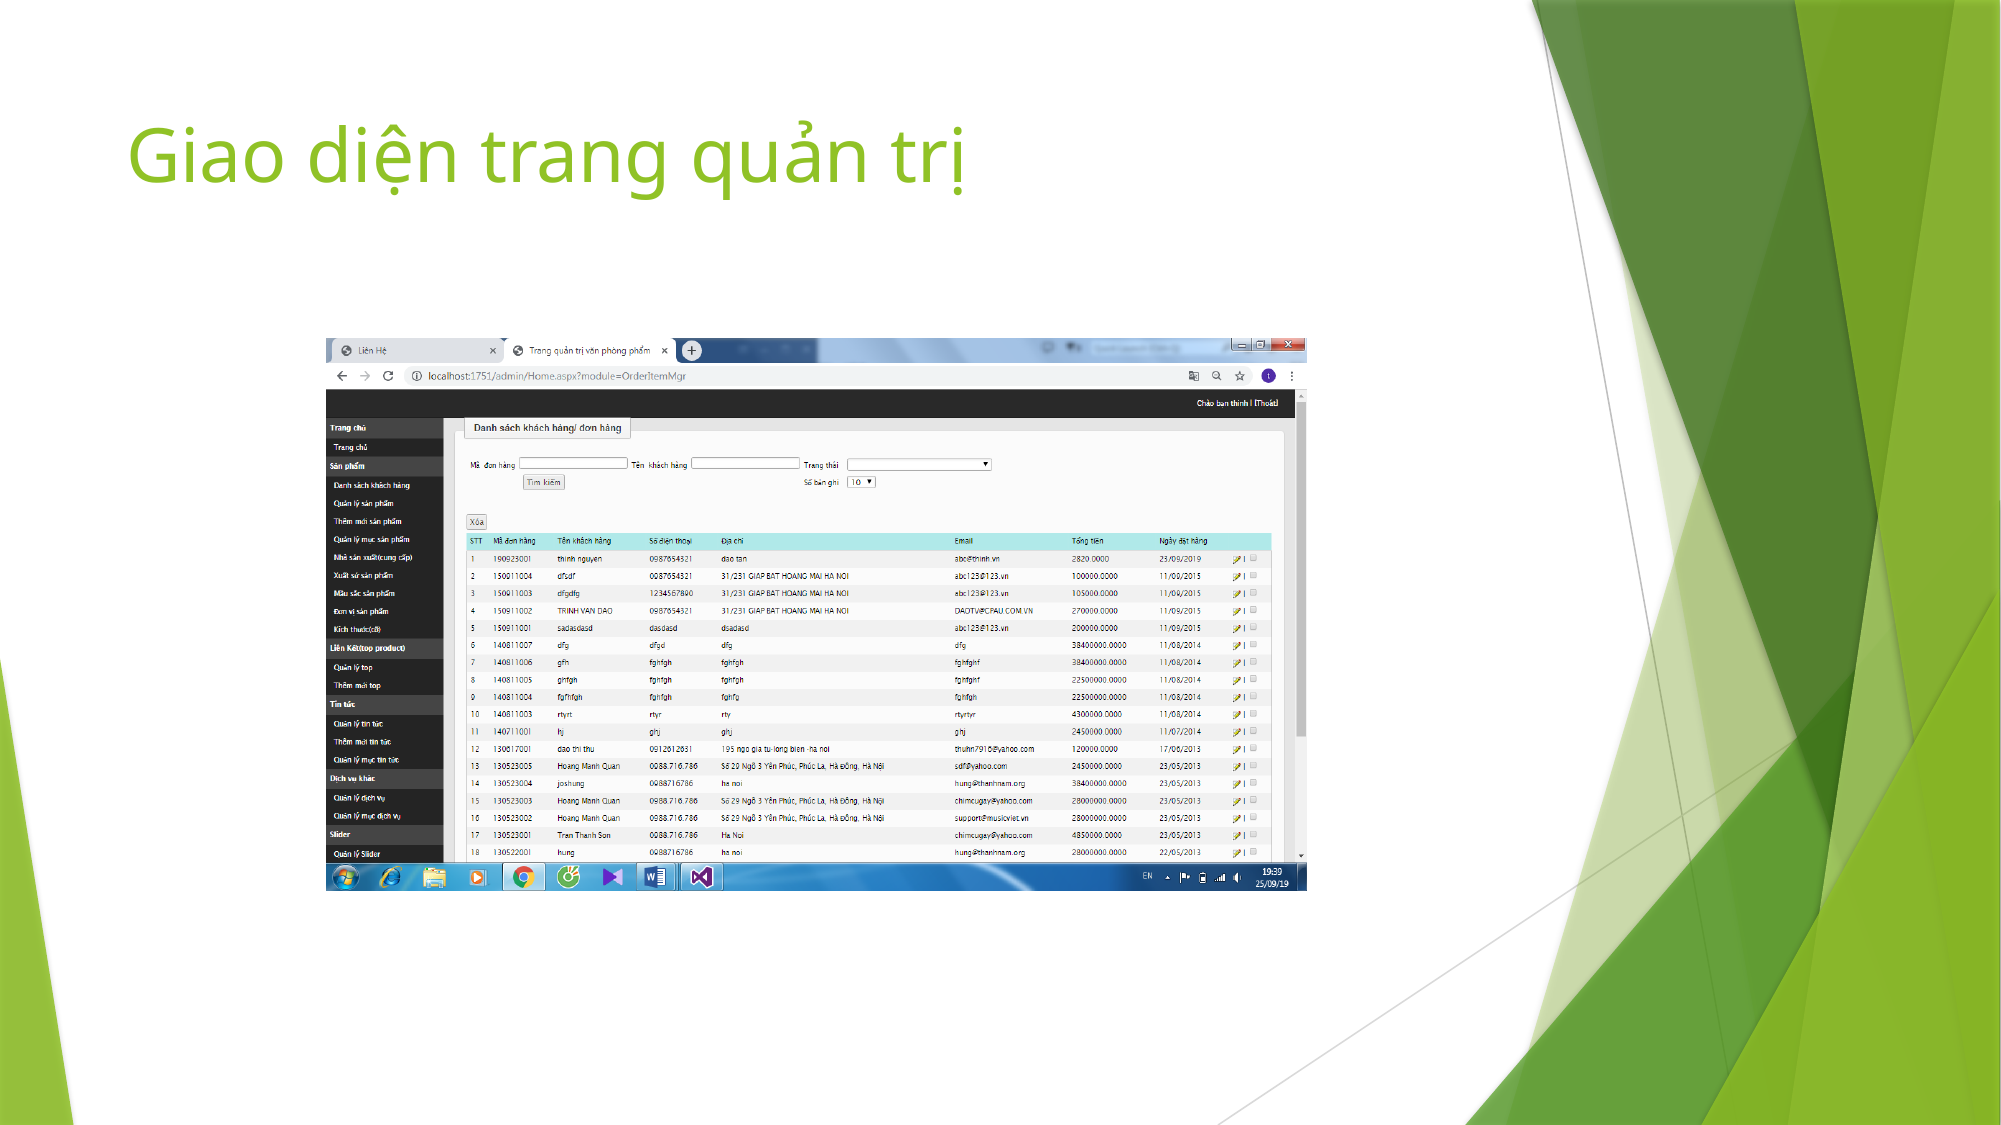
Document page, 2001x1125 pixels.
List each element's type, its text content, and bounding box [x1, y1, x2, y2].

picture [325, 338, 1307, 891]
title Giao diện trang quản trị [111, 99, 1522, 317]
